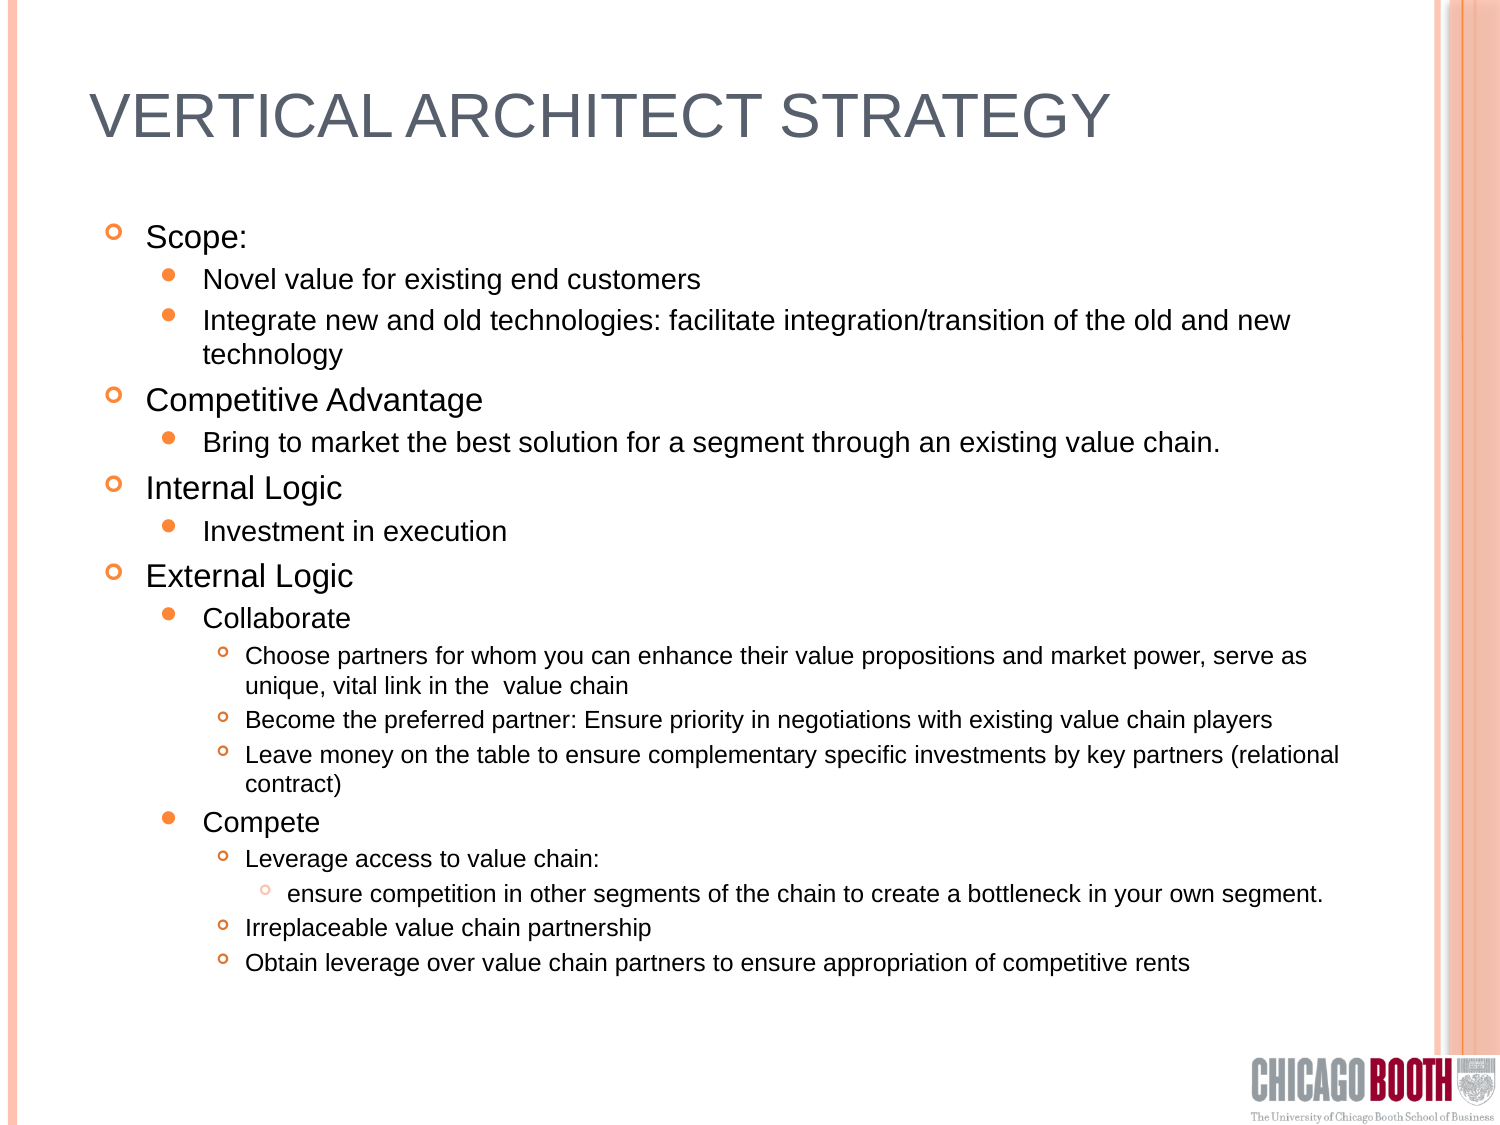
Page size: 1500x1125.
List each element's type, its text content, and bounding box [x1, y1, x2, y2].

title Vertical Architect Strategy [75, 45, 1300, 233]
picture [1246, 1055, 1500, 1125]
list Scope: Novel value for existing end customers Integrate new and old technologies: facilitate integration/transition of the old and new technology Competitive Advantage Bring to market the best solution for a segment through an existing value chain. Internal Logic Investment in execution External Logic Collaborate Choose partners for whom you can enhance their value propositions and market power, serve as unique, vital link in the value chain Become the preferred partner: Ensure priority in negotiations with existing value chain players Leave money on the table to ensure complementary specific investments by key partners (relational contract) Compete Leverage access to value chain: ensure competition in other segments of the chain to create a bottleneck in your own segment. Irreplaceable value chain partnership Obtain leverage over value chain partners to ensure appropriation of competitive rents [88, 207, 1383, 994]
